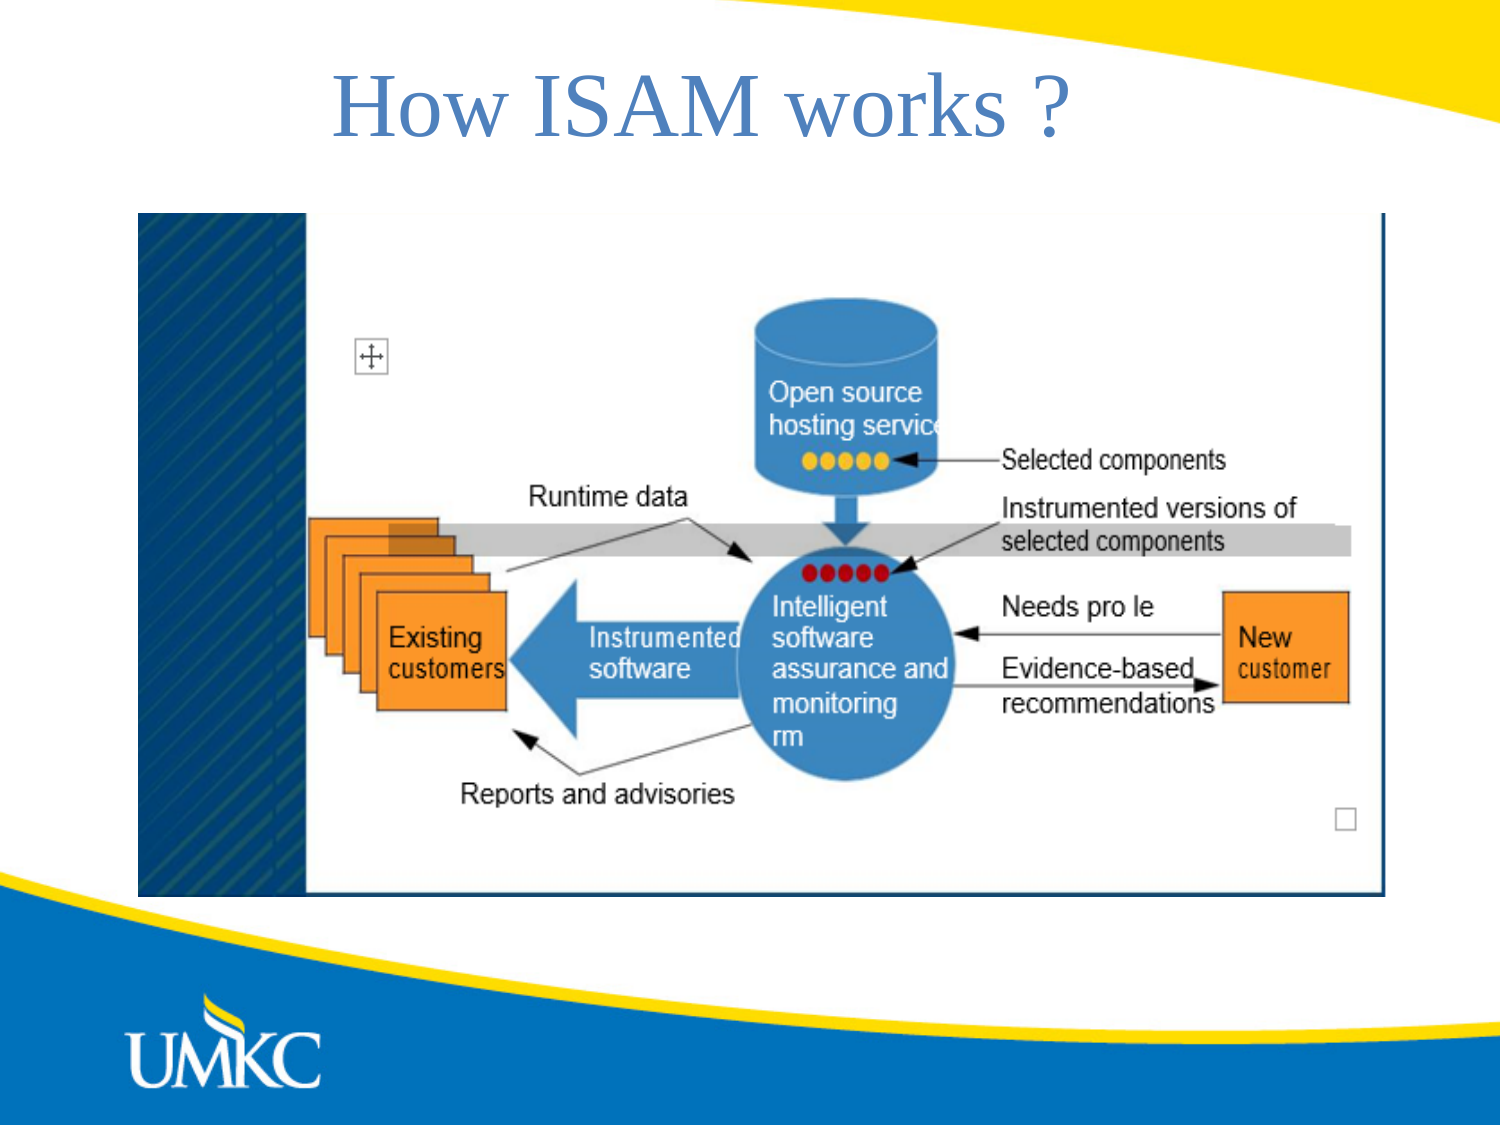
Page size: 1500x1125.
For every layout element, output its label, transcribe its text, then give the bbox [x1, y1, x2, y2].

picture [0, 0, 1500, 1125]
title How ISAM works ? [64, 26, 1340, 174]
